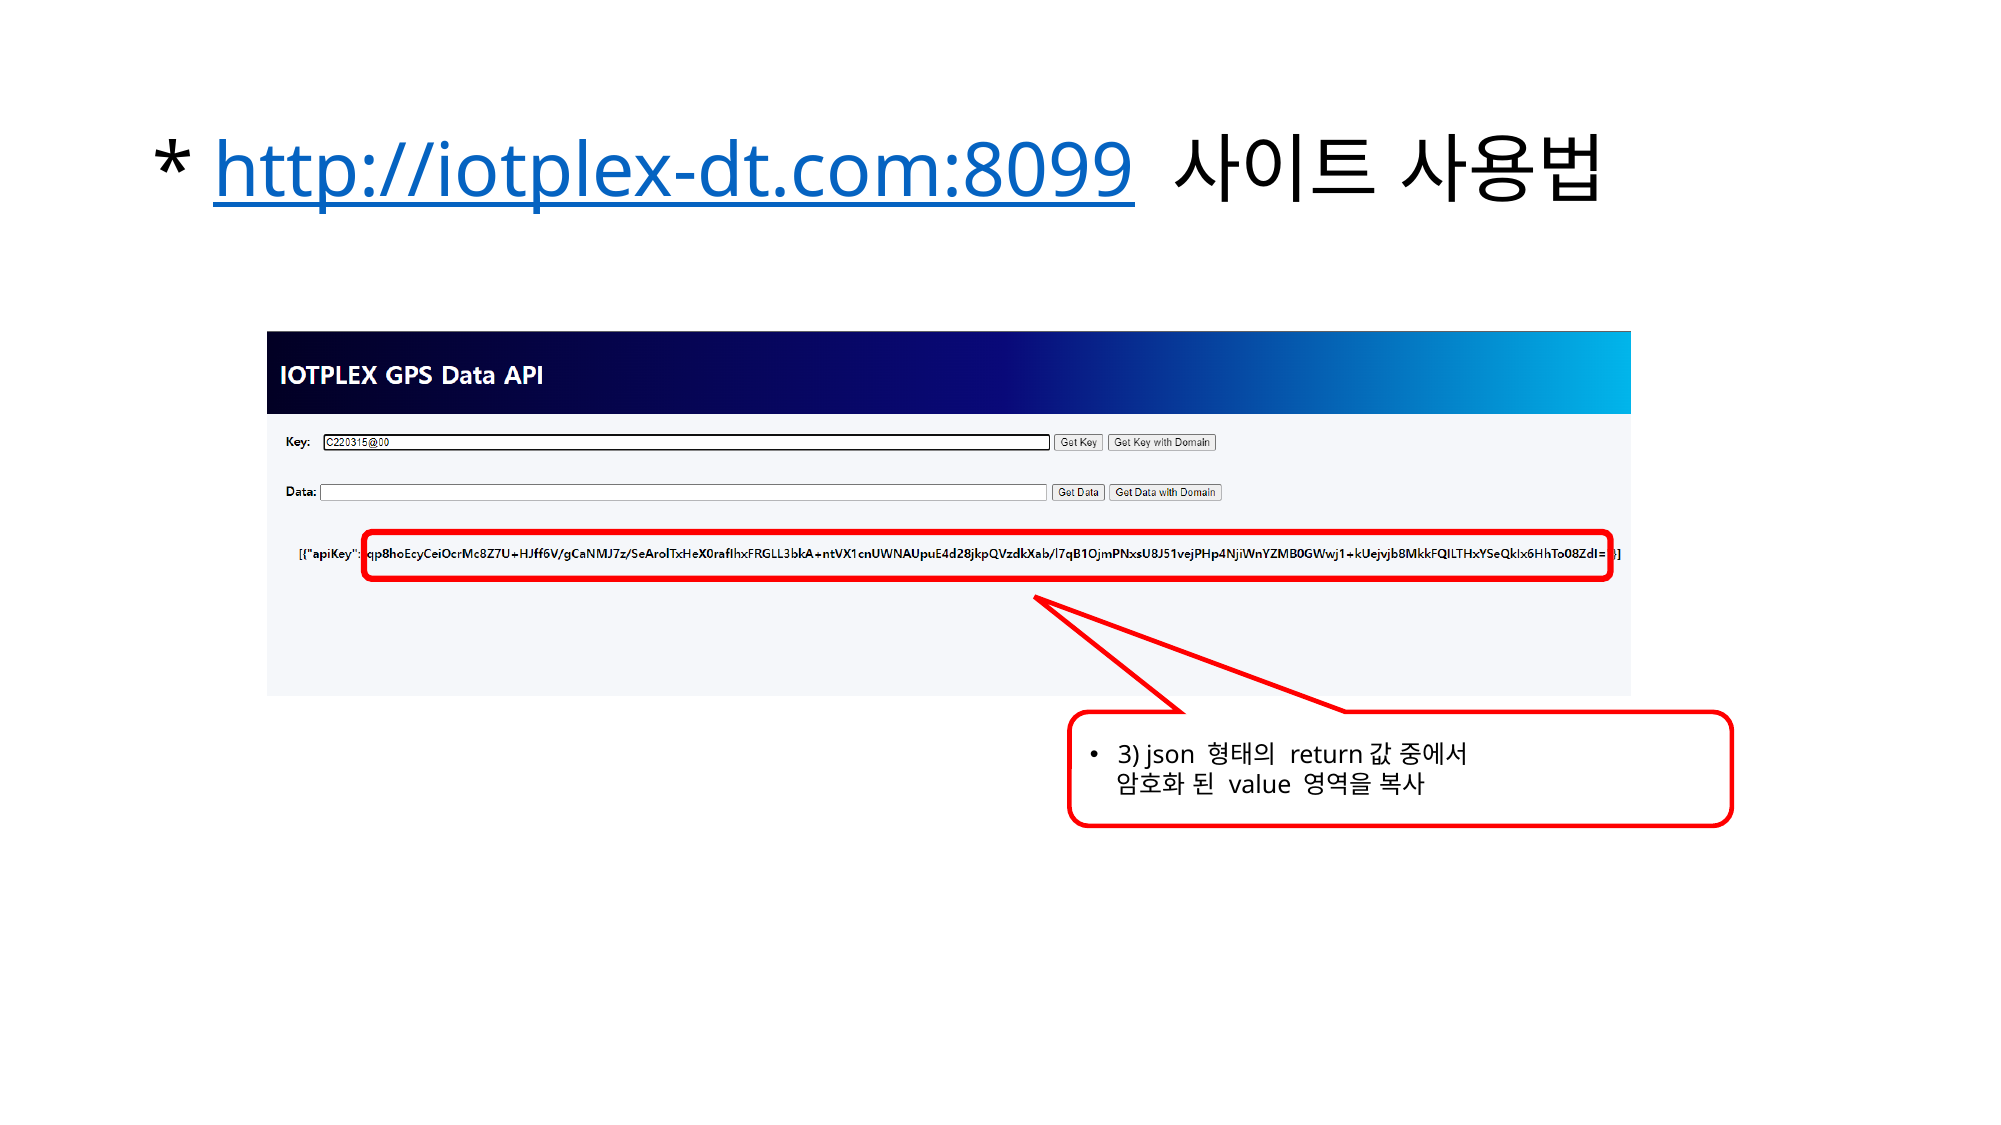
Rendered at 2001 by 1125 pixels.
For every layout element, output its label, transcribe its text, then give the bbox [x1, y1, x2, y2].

title * http://iotplex-dt.com:8099 사이트 사용법 [137, 59, 1863, 278]
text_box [267, 331, 1733, 826]
